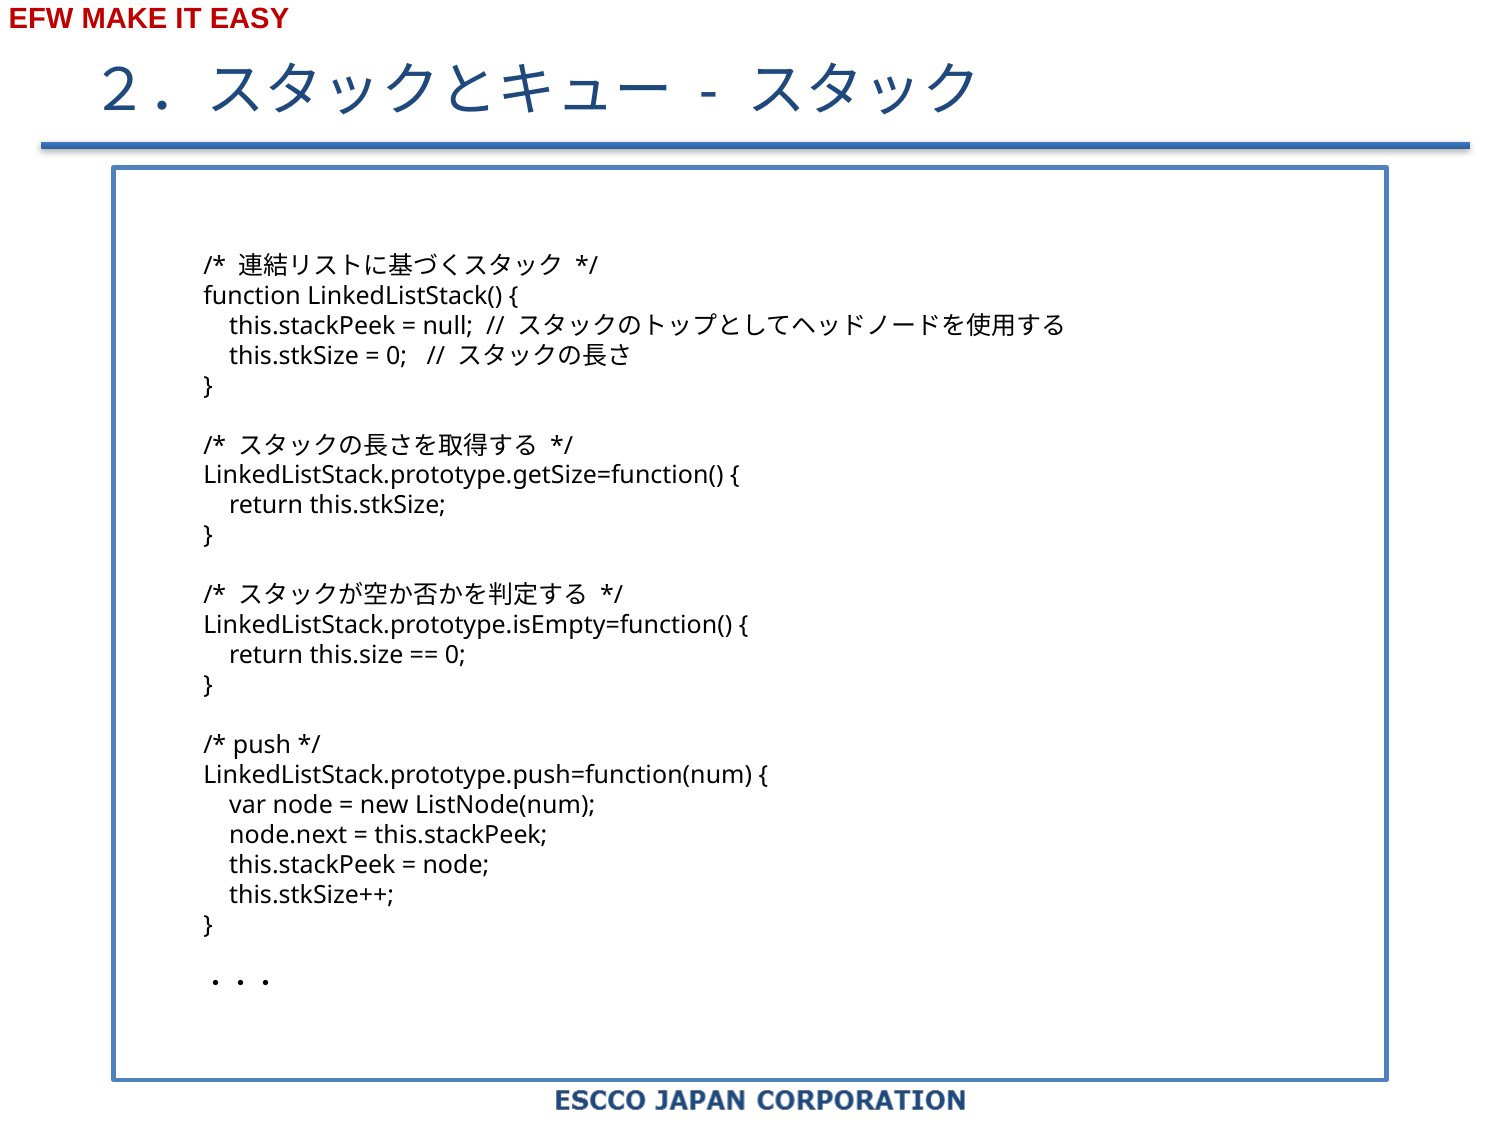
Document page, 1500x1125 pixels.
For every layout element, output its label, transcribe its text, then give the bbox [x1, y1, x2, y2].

text_box /* 連結リストに基づくスタック */ function LinkedListStack() { this.stackPeek = null; // スタックのトップとしてヘッドノードを使用する this.stkSize = 0; // スタックの長さ } /* スタックの長さを取得する */ LinkedListStack.prototype.getSize=function() { return this.stkSize; } /* スタックが空か否かを判定する */ LinkedListStack.prototype.isEmpty=function() { return this.size == 0; } /* push */ LinkedListStack.prototype.push=function(num) { var node = new ListNode(num); node.next = this.stackPeek; this.stackPeek = node; this.stkSize++; } ・・・ [111, 165, 1389, 1082]
title ２．スタックとキュー - スタック [75, 45, 1425, 138]
picture [523, 1082, 999, 1125]
